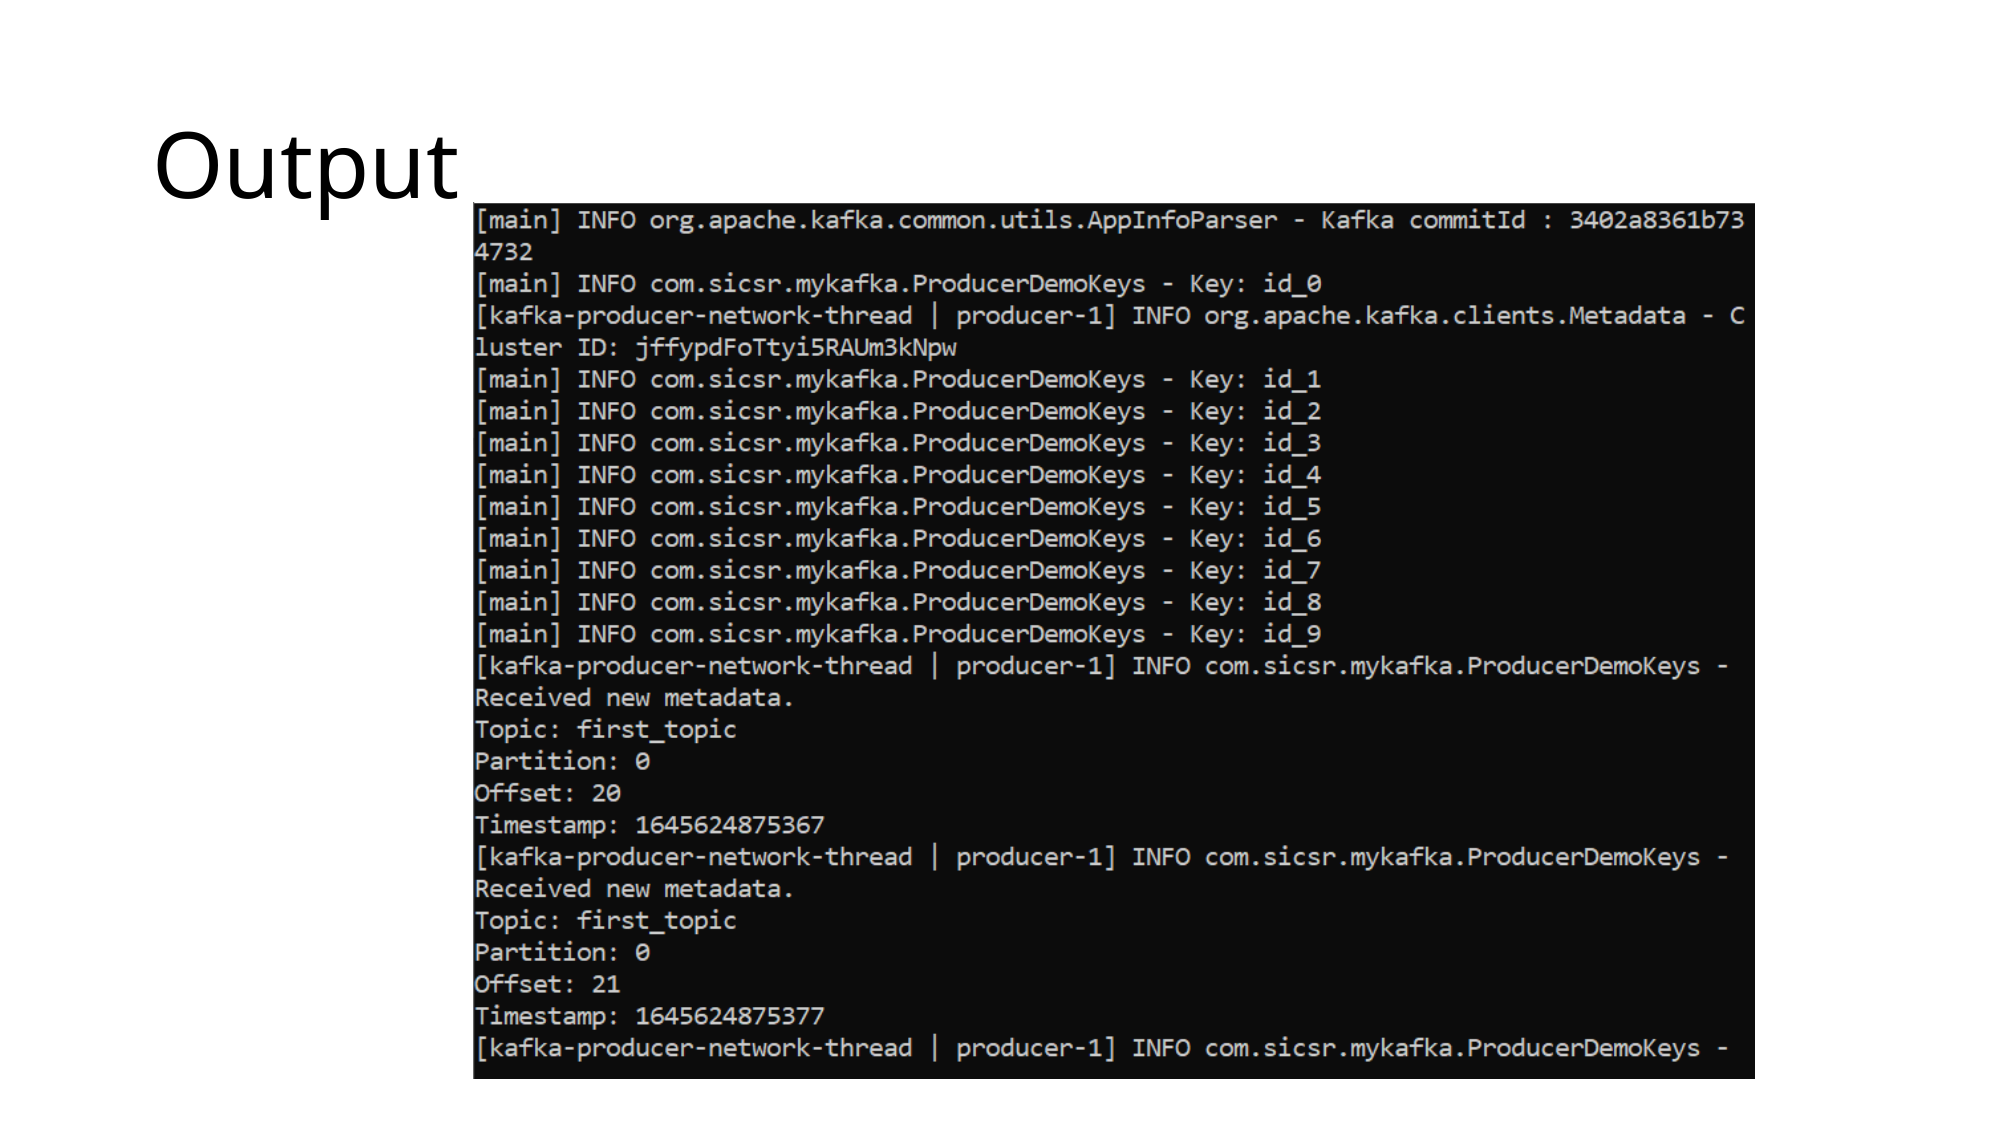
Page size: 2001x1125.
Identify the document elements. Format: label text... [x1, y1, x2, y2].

title Output [137, 59, 1863, 278]
picture [473, 201, 1755, 1080]
